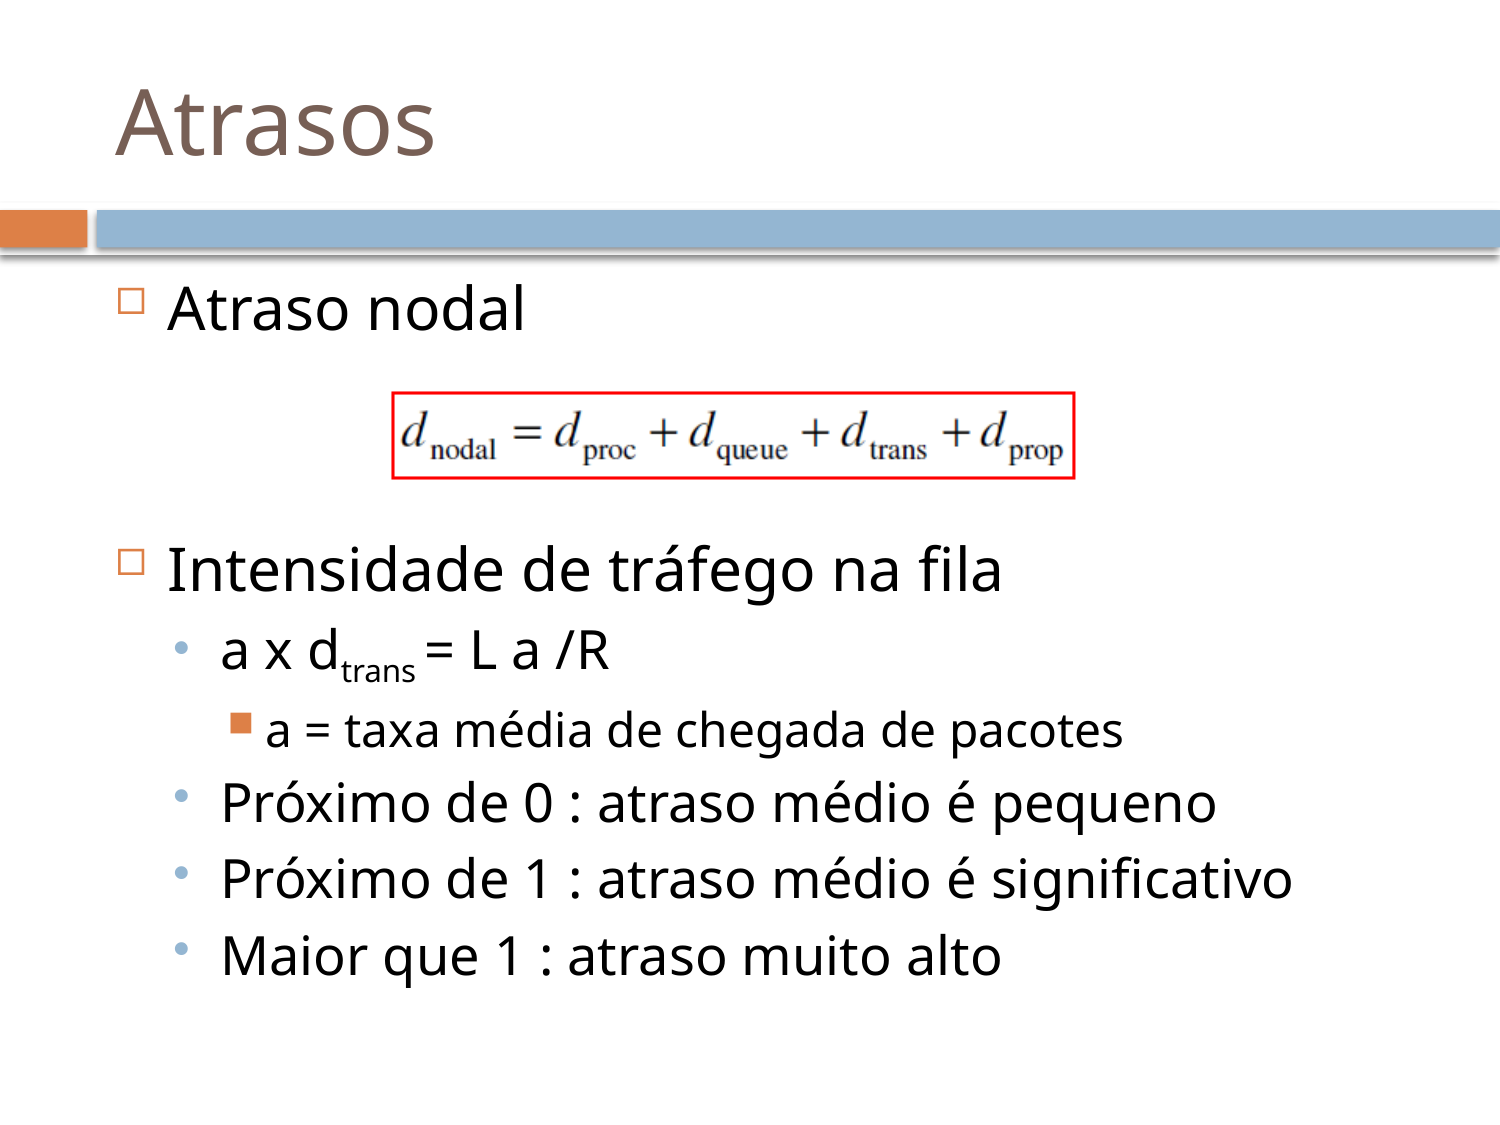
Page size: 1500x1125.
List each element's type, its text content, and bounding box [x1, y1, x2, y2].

title Atrasos [100, 37, 1438, 200]
list Atraso nodal Intensidade de tráfego na fila a x dtrans = L a /R a = taxa média de chegada de pacotes Próximo de 0 : atraso médio é pequeno Próximo de 1 : atraso médio é significativo Maior que 1 : atraso muito alto [100, 262, 1438, 1000]
picture [387, 387, 1082, 484]
